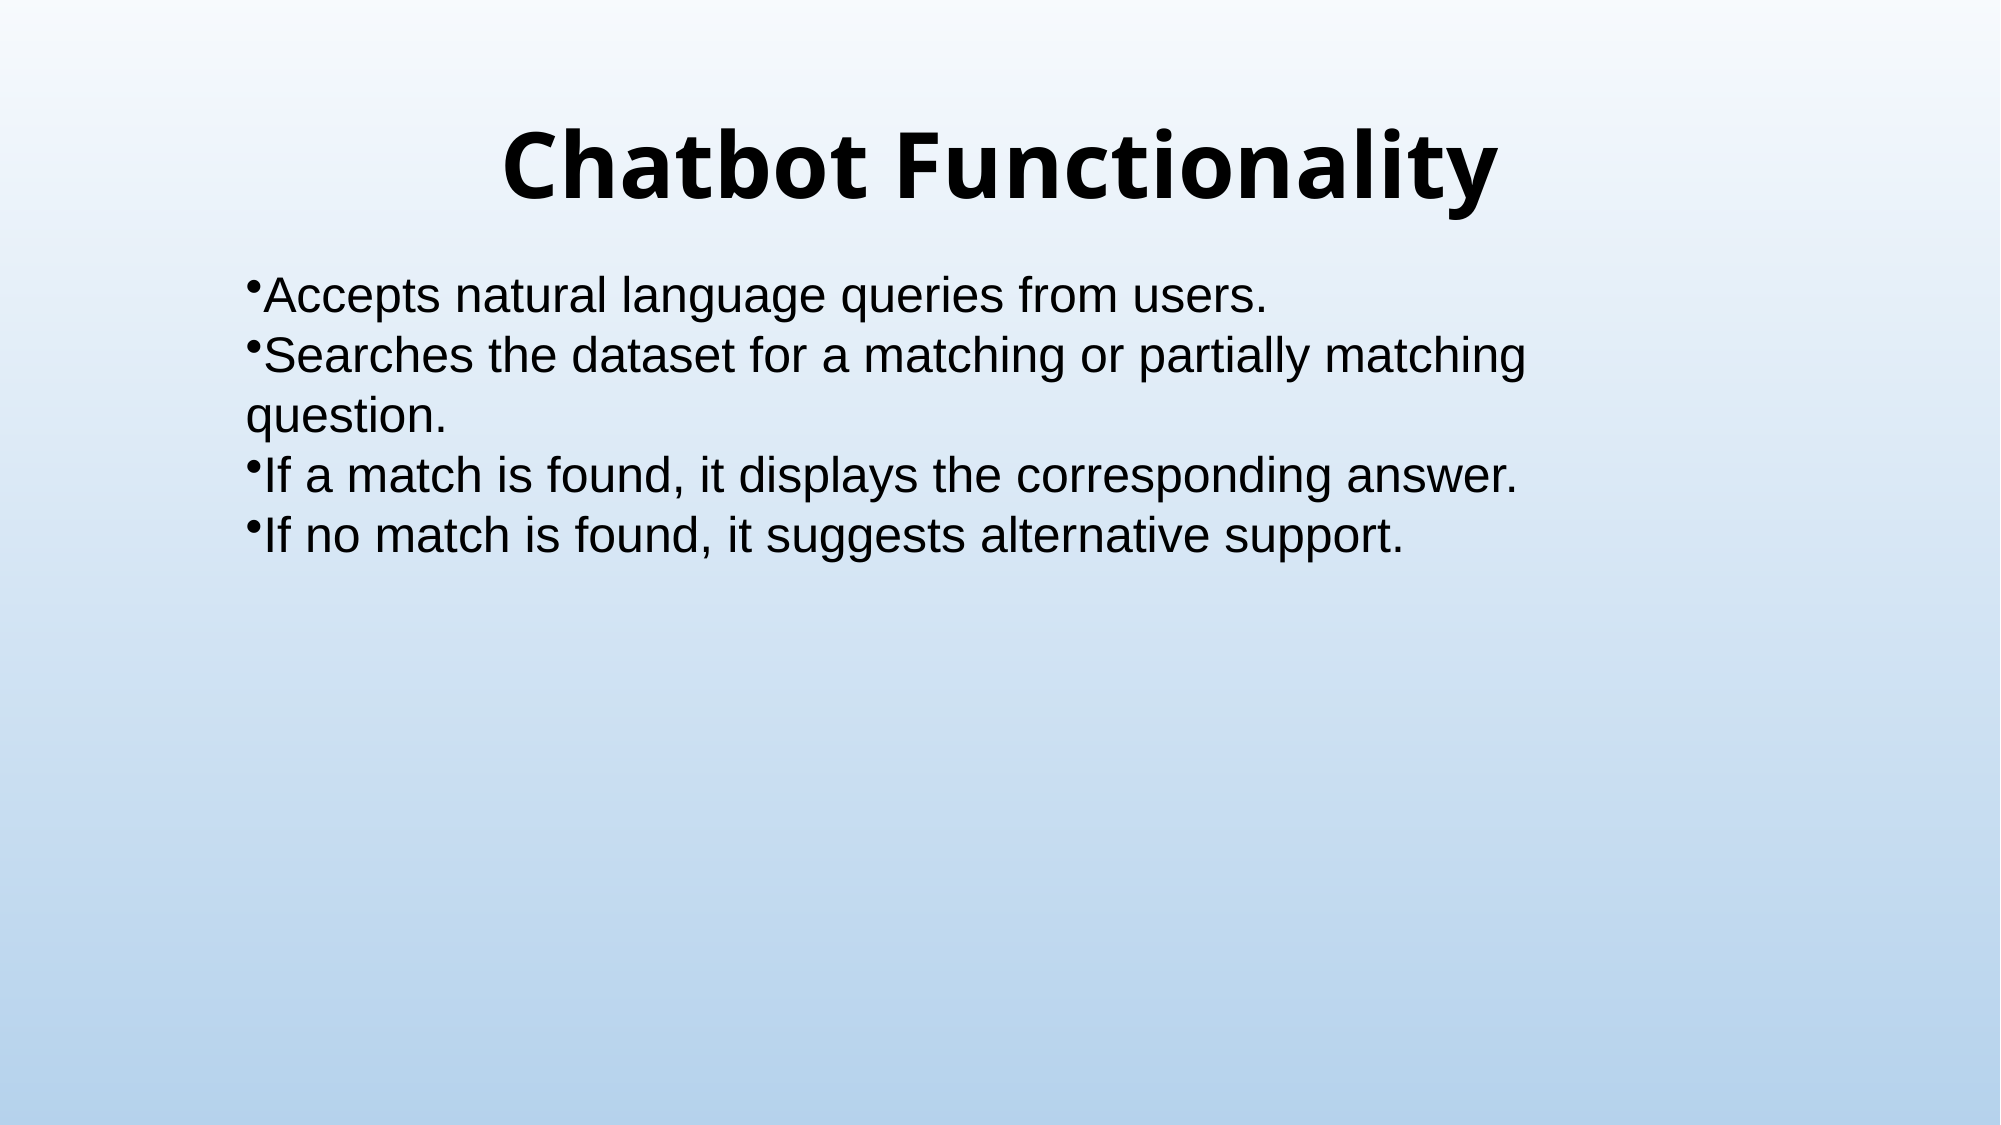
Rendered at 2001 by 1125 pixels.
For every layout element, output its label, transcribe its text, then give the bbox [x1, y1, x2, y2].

text_box Accepts natural language queries from users. Searches the dataset for a matching or partially matching question. If a match is found, it displays the corresponding answer. If no match is found, it suggests alternative support. [230, 255, 1672, 571]
title Chatbot Functionality [137, 59, 1863, 278]
